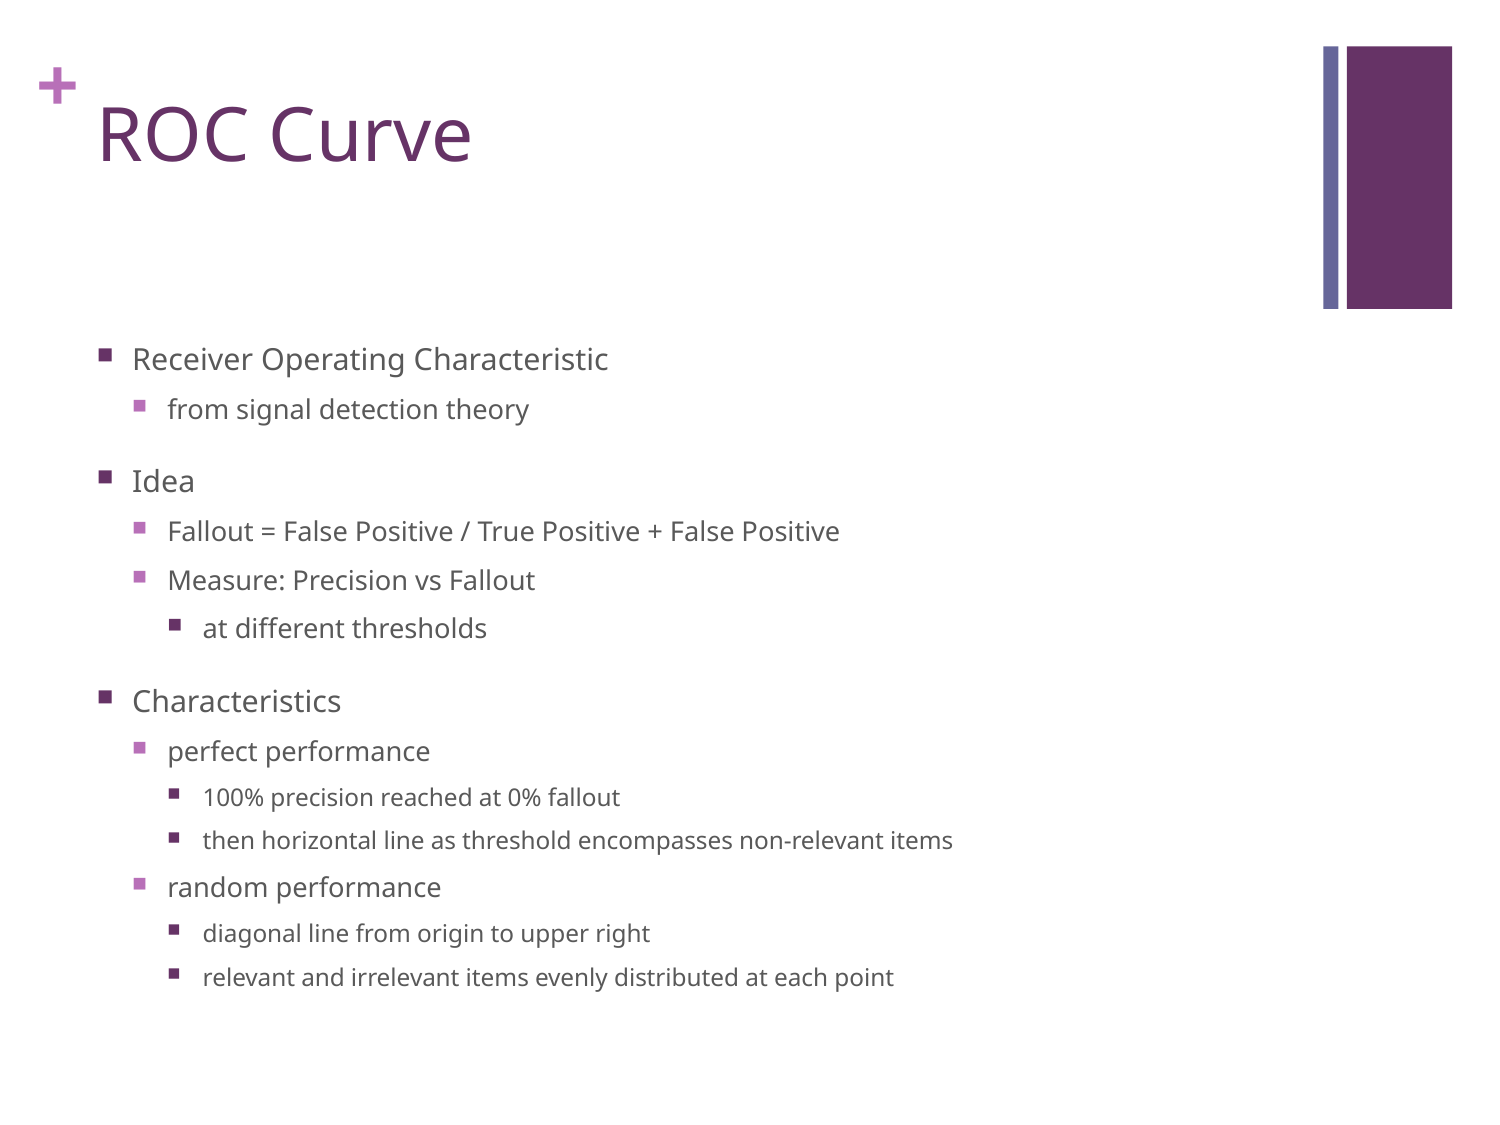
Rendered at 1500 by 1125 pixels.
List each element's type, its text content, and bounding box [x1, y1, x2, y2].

title ROC Curve [81, 79, 1322, 263]
list Receiver Operating Characteristic from signal detection theory Idea Fallout = False Positive / True Positive + False Positive Measure: Precision vs Fallout at different thresholds Characteristics perfect performance 100% precision reached at 0% fallout then horizontal line as threshold encompasses non-relevant items random performance diagonal line from origin to upper right relevant and irrelevant items evenly distributed at each point [81, 324, 1322, 1005]
